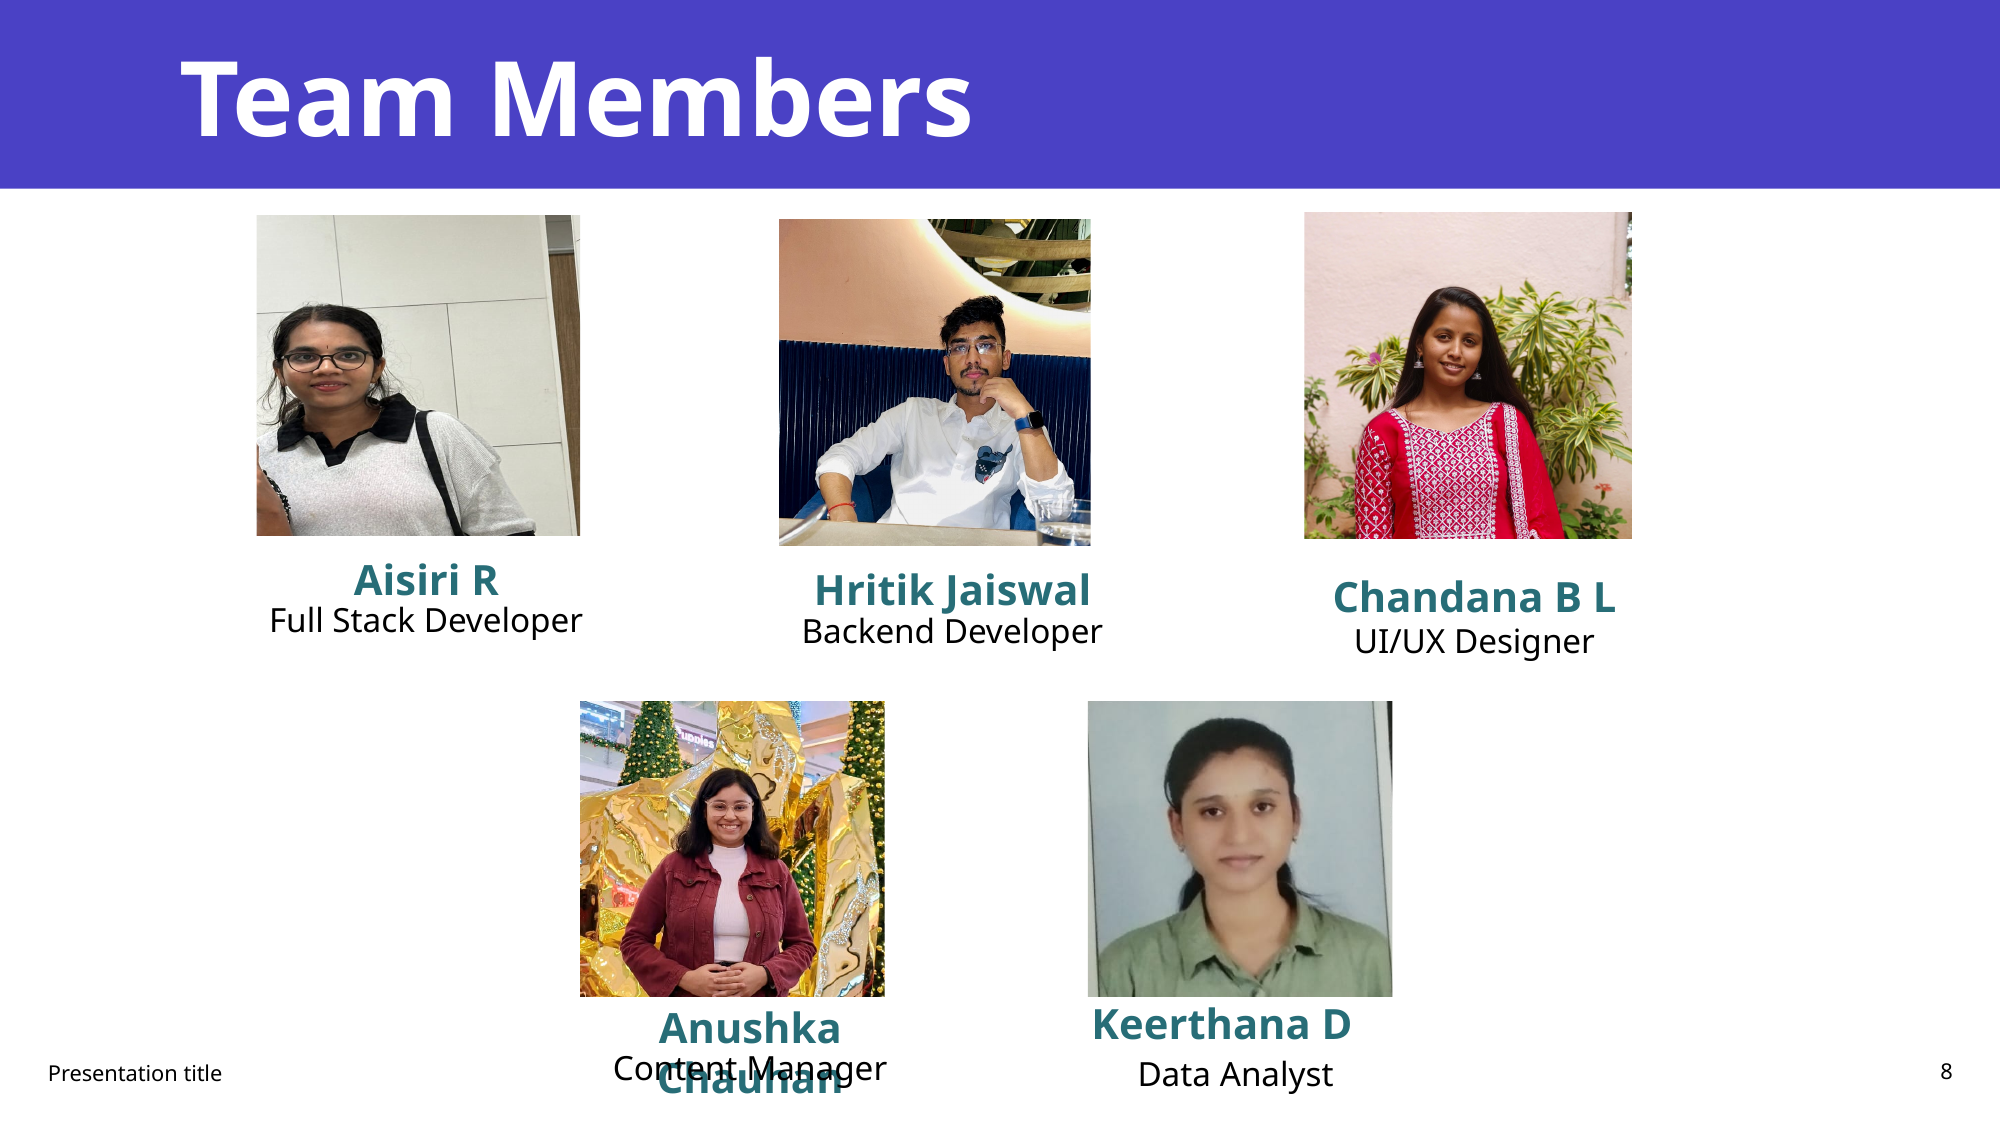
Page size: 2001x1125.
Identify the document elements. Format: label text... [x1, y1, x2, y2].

text_box Keerthana D [1052, 997, 1393, 1055]
list Full Stack Developer [256, 599, 597, 657]
list Aisiri R [256, 554, 597, 599]
list Content Manager [580, 1047, 921, 1105]
list Anushka Chauhan [580, 1001, 921, 1047]
list Backend Developer [782, 610, 1123, 668]
list UI/UX Designer [1304, 620, 1645, 678]
list Chandana B L [1304, 570, 1645, 620]
picture [1303, 212, 1645, 539]
title Team Members [164, 31, 1710, 159]
footer Presentation title [33, 1042, 827, 1103]
picture [1087, 700, 1393, 997]
picture [766, 219, 1091, 546]
picture [256, 215, 581, 537]
text_box Data Analyst [1069, 1052, 1411, 1110]
list Hritik Jaiswal [782, 563, 1123, 610]
slide_number 8 [1864, 1042, 1968, 1103]
picture [579, 700, 885, 997]
